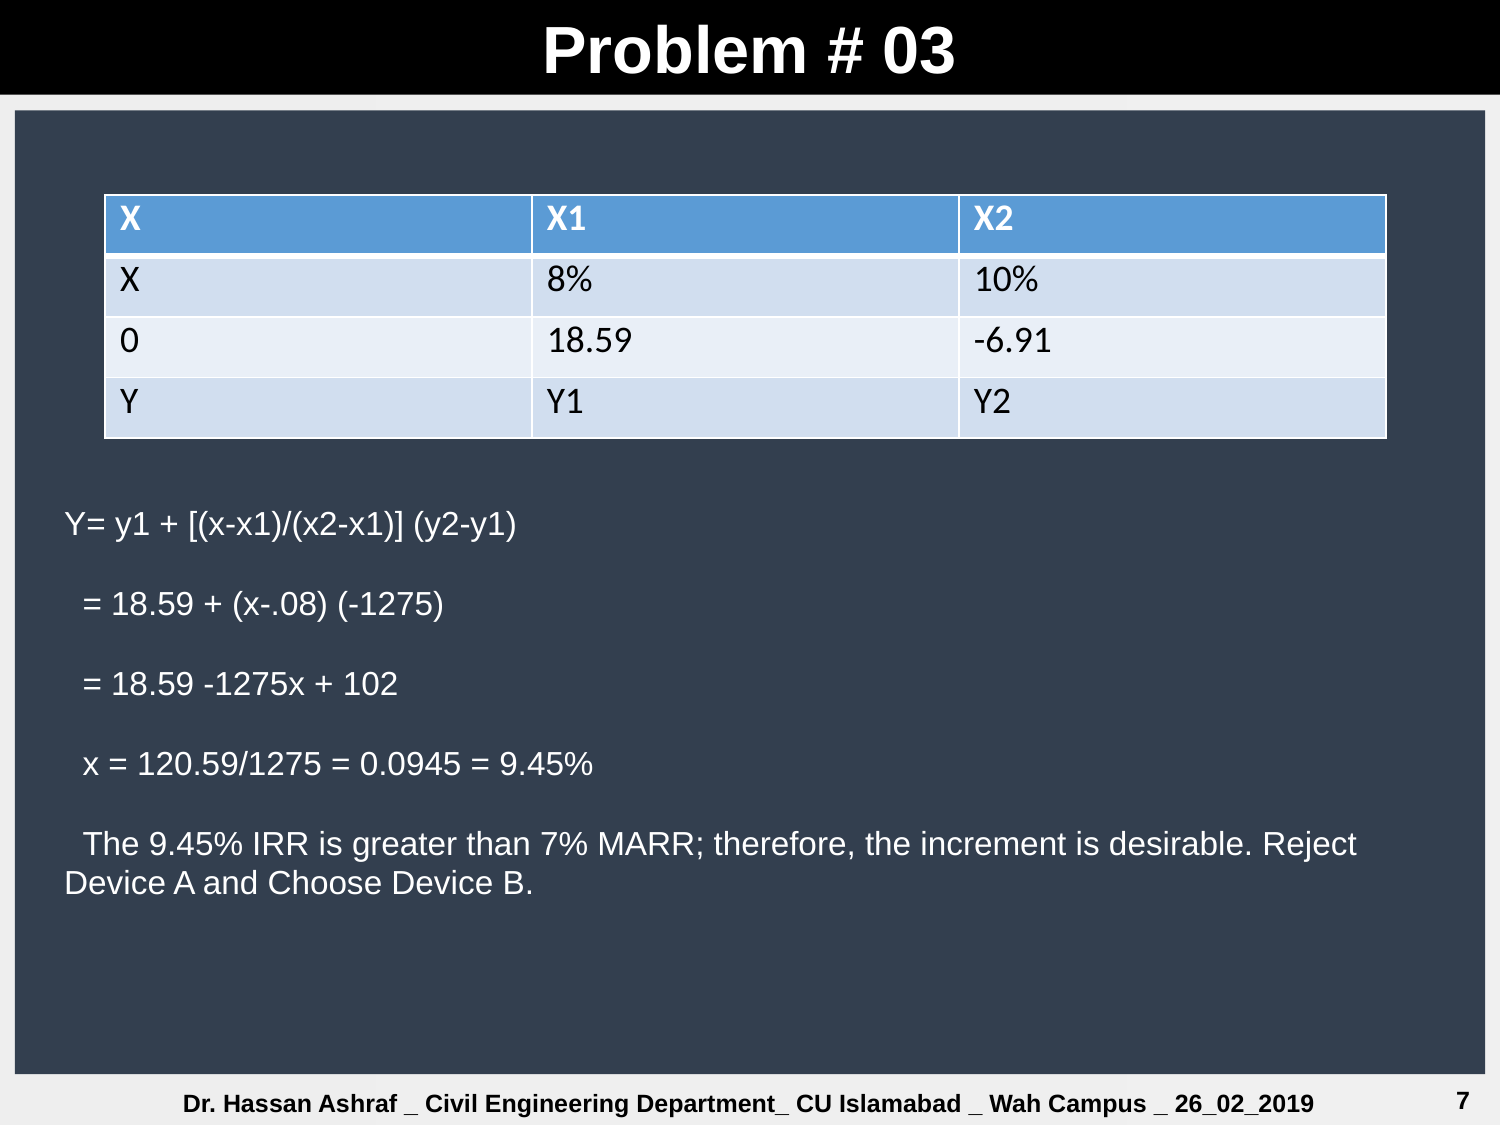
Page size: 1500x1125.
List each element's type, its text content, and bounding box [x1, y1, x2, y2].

table_cell Y1 [533, 378, 958, 437]
text_box [14, 109, 1486, 1072]
footer Dr. Hassan Ashraf _ Civil Engineering Department_ CU Islamabad _ Wah Campus _ 26_02_2019 [14, 1072, 1486, 1125]
table_cell 8% [533, 259, 958, 316]
table_cell 18.59 [533, 318, 958, 377]
table_cell Y2 [960, 378, 1385, 437]
table_cell X [106, 259, 531, 316]
table_cell 10% [960, 259, 1385, 316]
text_box Y= y1 + [(x-x1)/(x2-x1)] (y2-y1) = 18.59 + (x-.08) (-1275) = 18.59 -1275x + 102 x = 120.59/1275 = 0.0945 = 9.45% The 9.45% IRR is greater than 7% MARR; therefore, the increment is desirable. Reject Device A and Choose Device B. [49, 495, 1463, 910]
table_header X1 [533, 196, 958, 253]
table_cell Y [106, 378, 531, 437]
table_cell -6.91 [960, 318, 1385, 377]
table_cell 0 [106, 318, 531, 377]
table_header X [106, 196, 531, 253]
text_box Problem # 03 [0, 0, 1500, 95]
table_header X2 [960, 196, 1385, 253]
